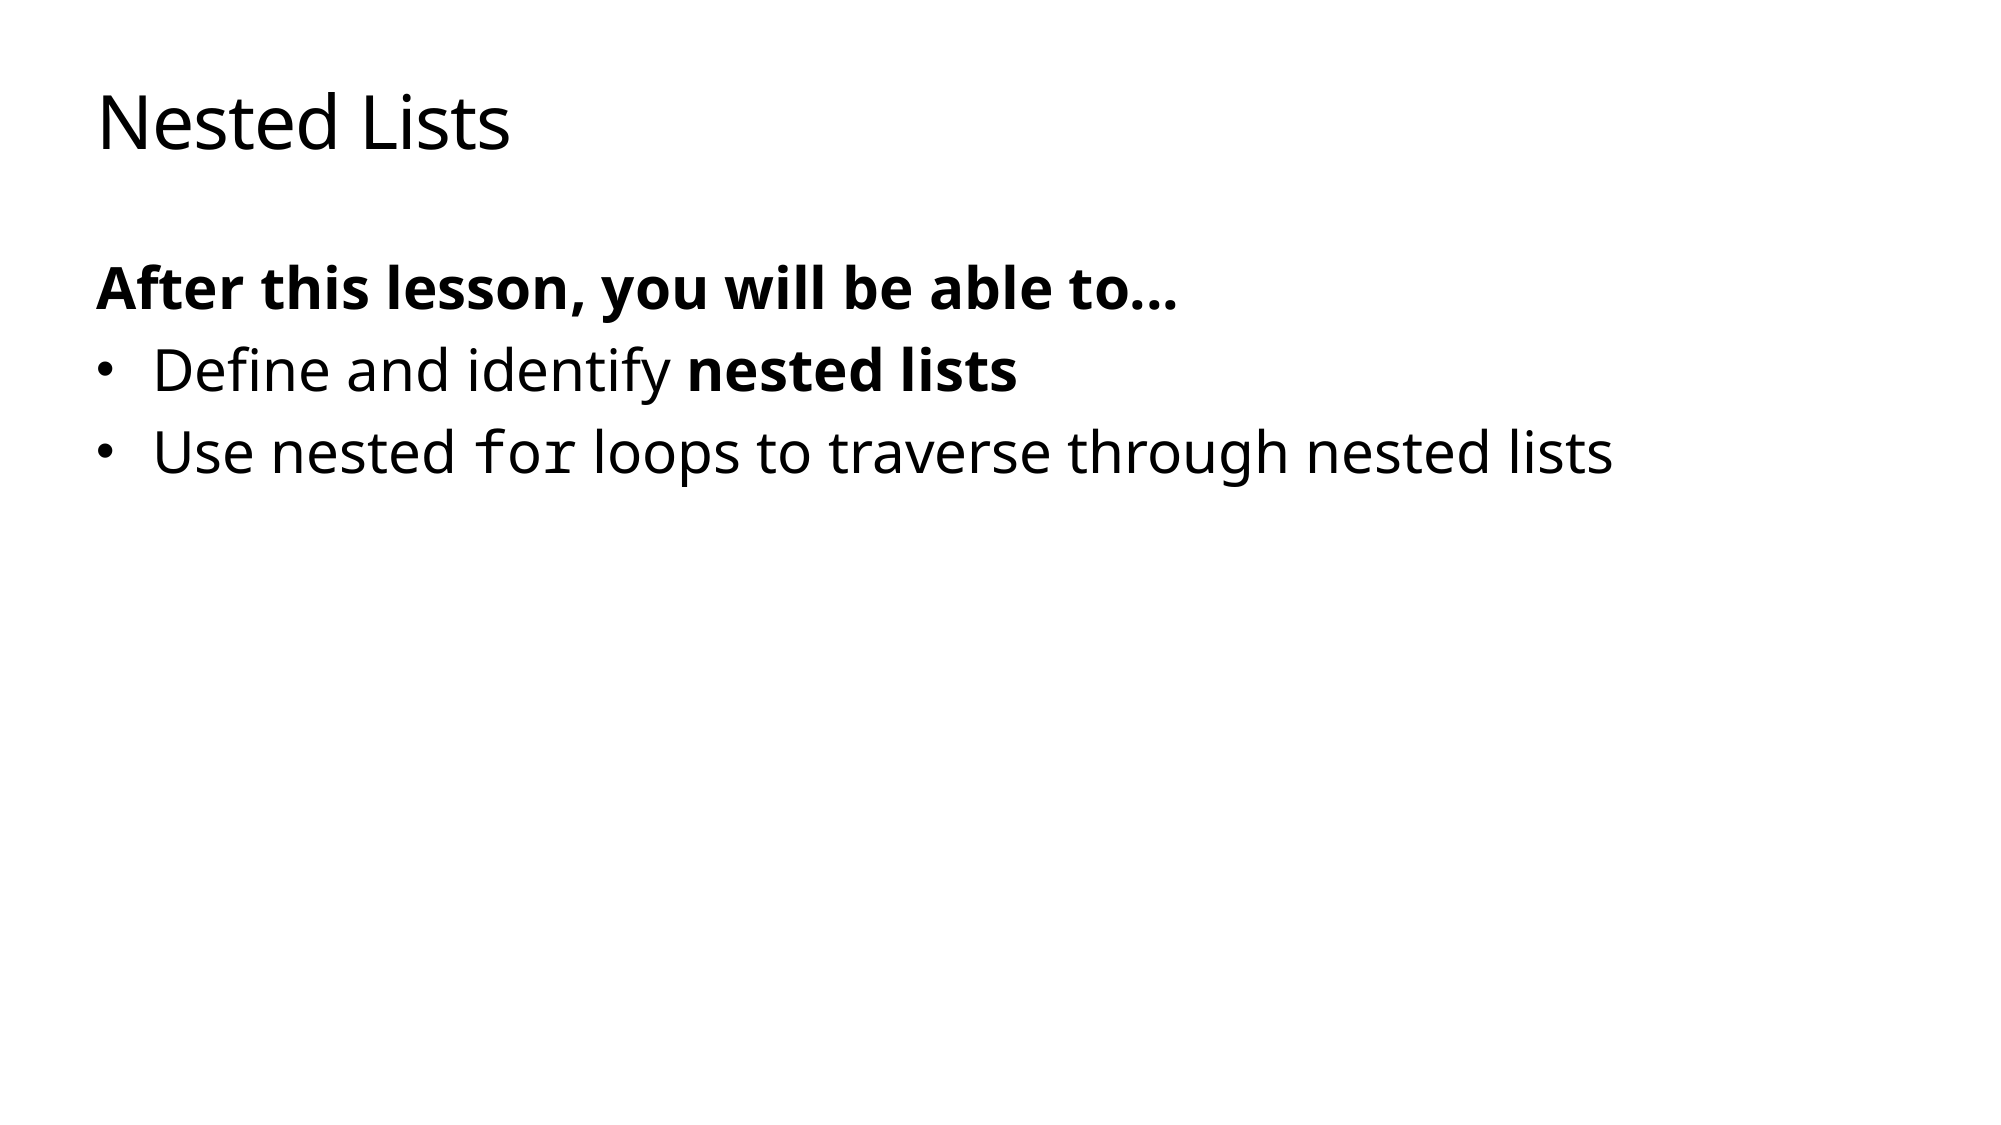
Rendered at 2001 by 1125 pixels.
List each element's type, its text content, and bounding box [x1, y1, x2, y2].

list After this lesson, you will be able to... Define and identify nested lists Use nested for loops to traverse through nested lists [95, 251, 1904, 492]
title Nested Lists [96, 75, 1904, 166]
